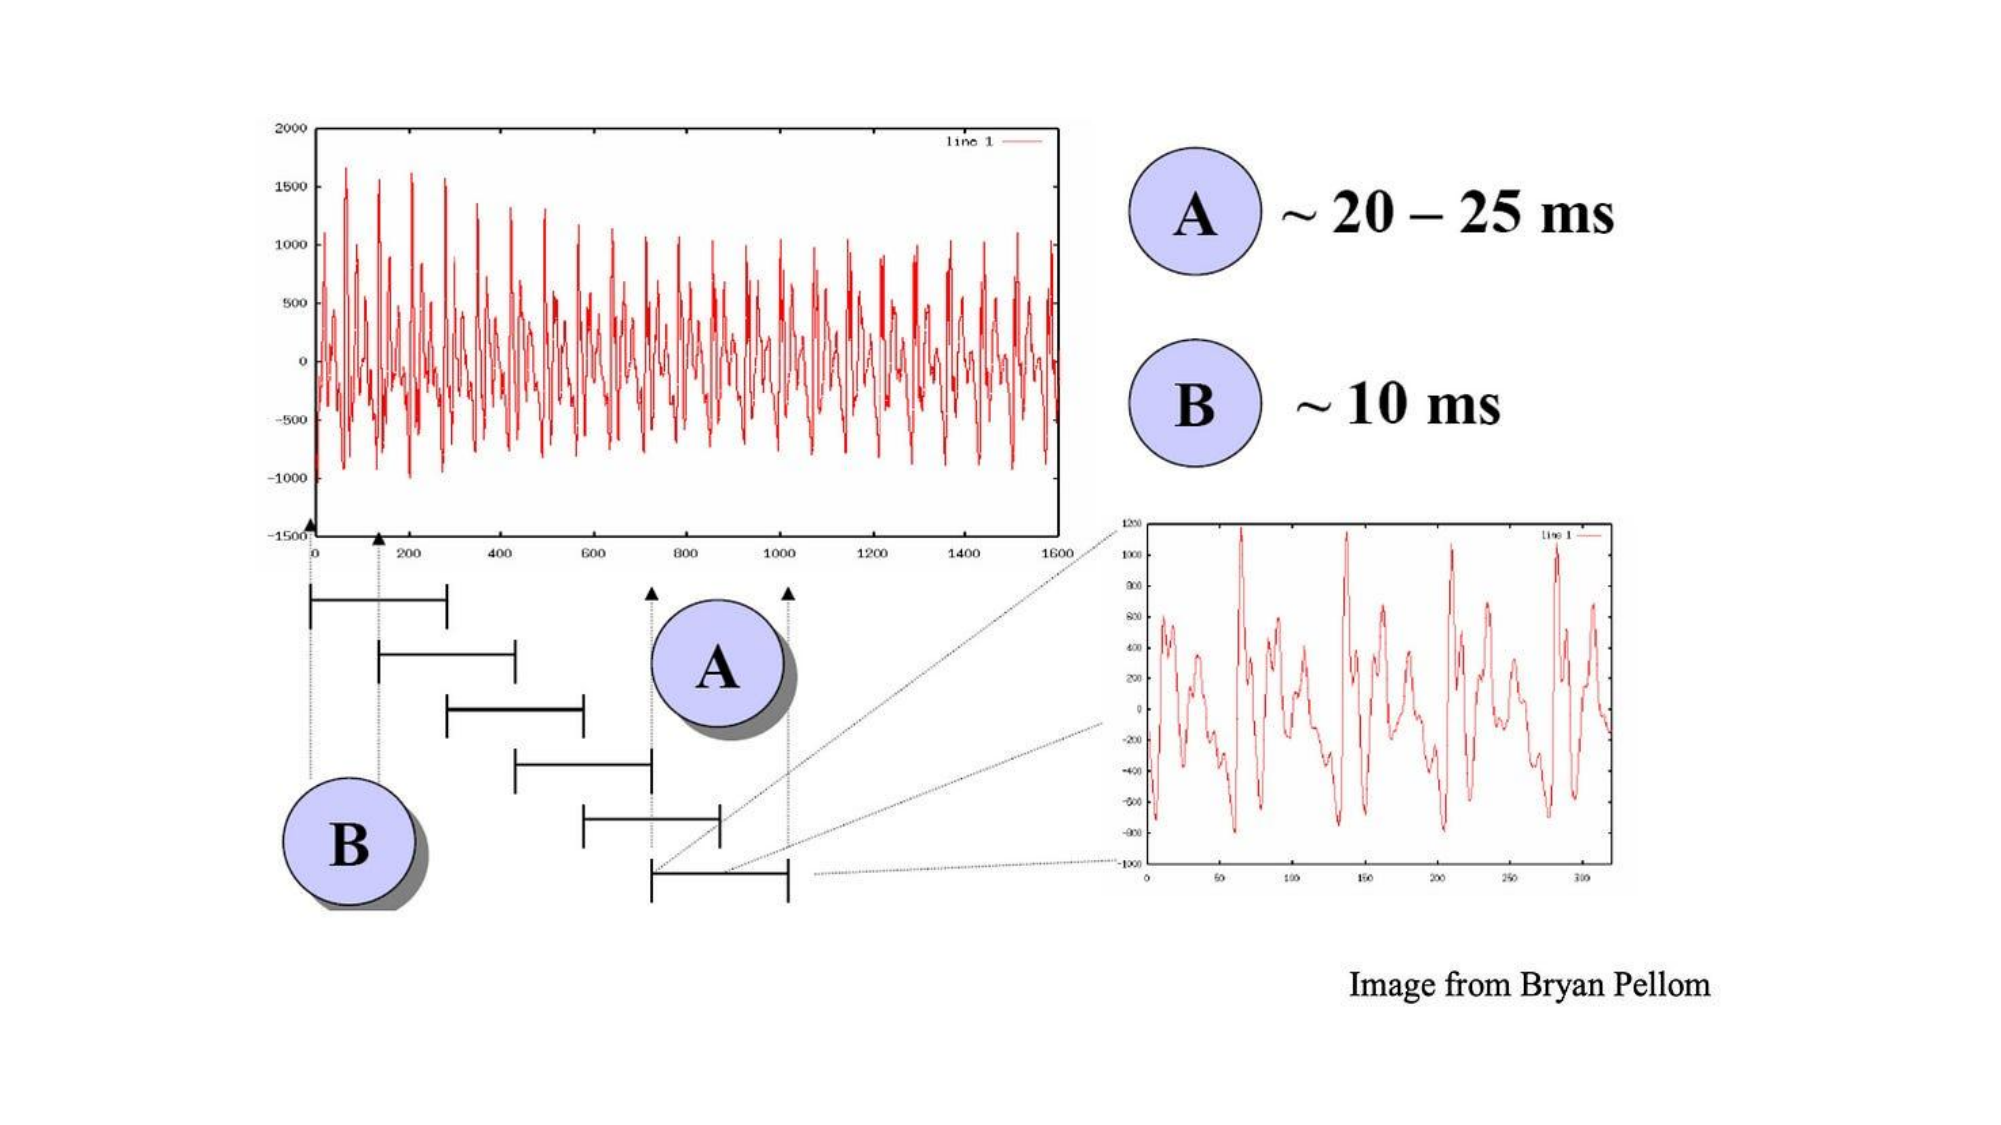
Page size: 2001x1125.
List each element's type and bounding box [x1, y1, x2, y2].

picture [17, 113, 1917, 1011]
